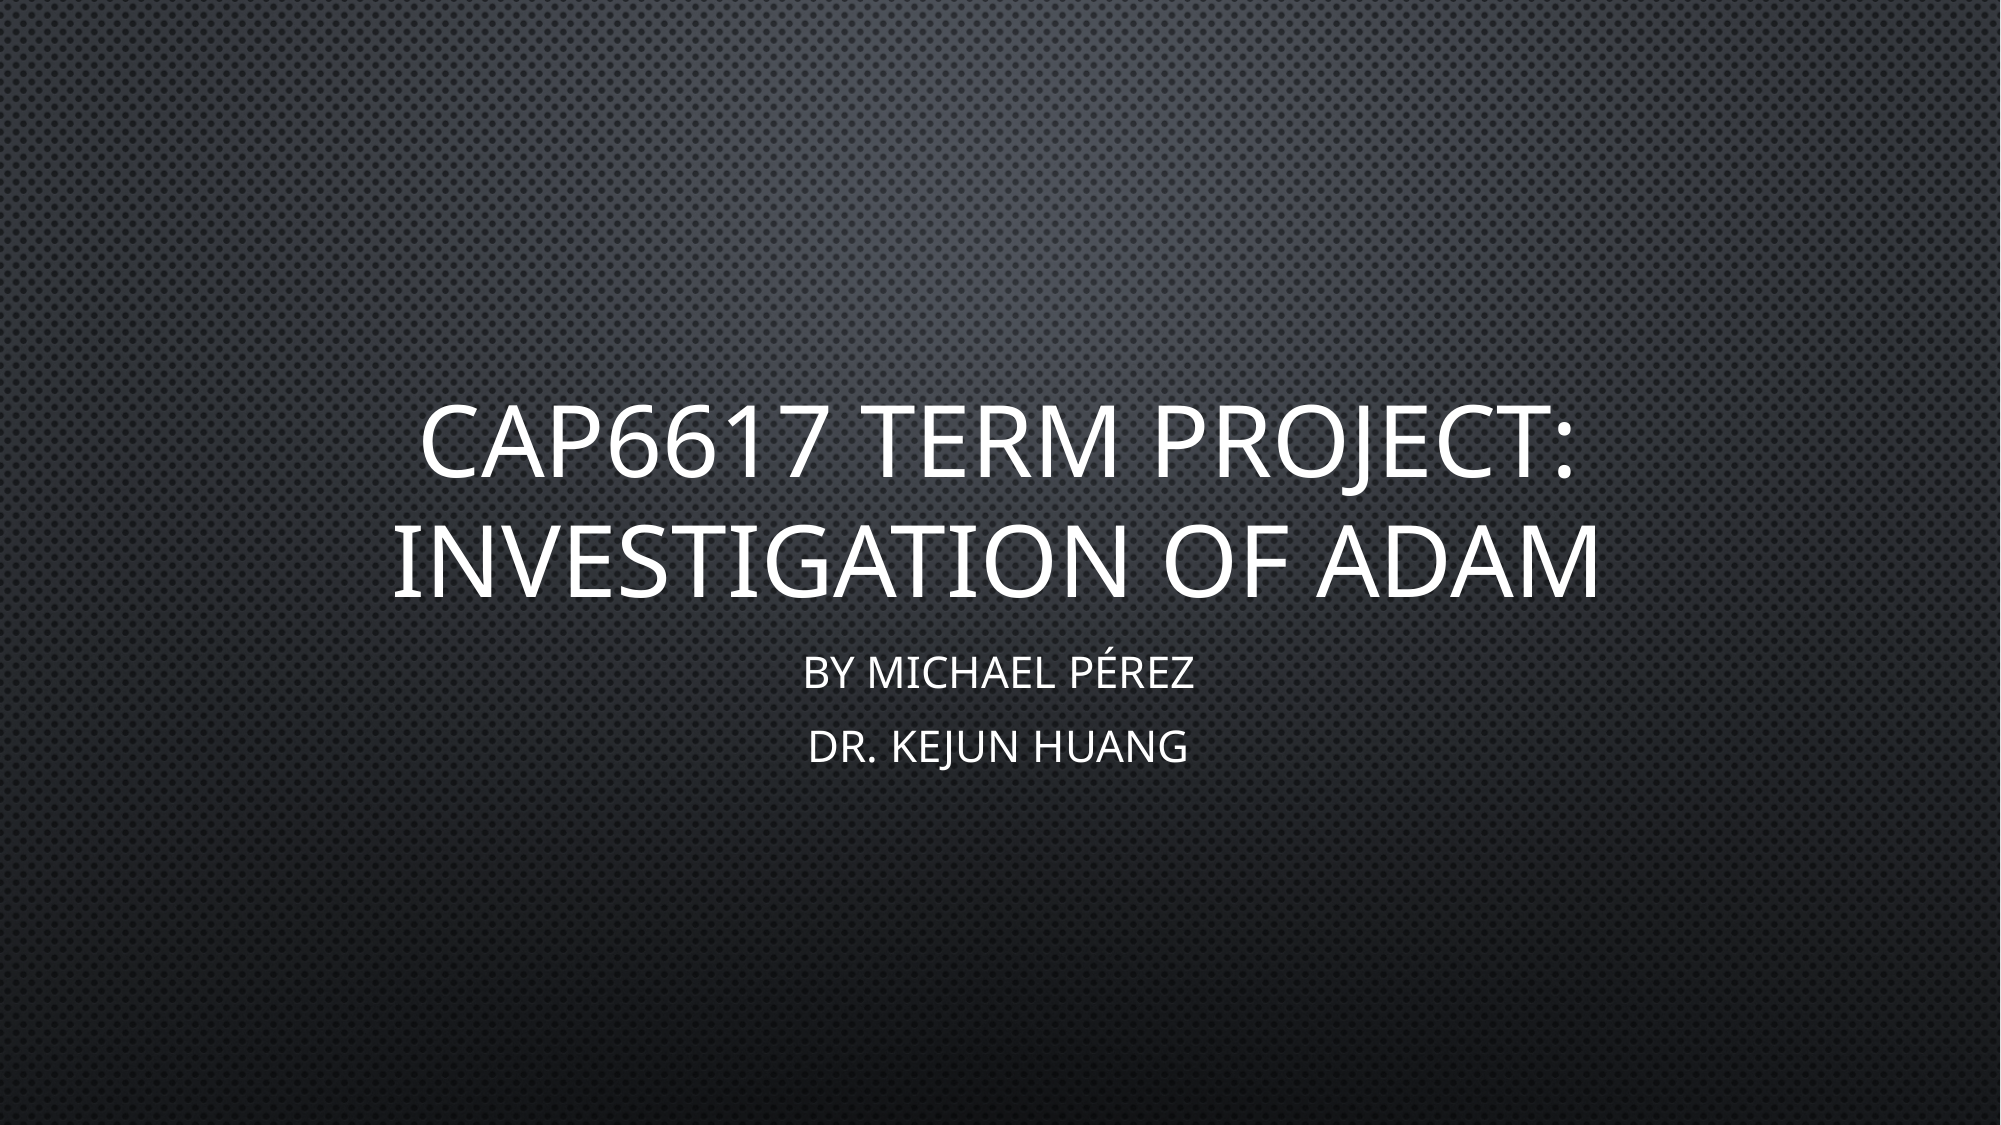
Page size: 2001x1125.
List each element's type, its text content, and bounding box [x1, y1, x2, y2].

subtitle By Michael Pérez Dr. Kejun Huang [287, 637, 1711, 950]
title CAP6617 Term Project: investigation of adam [287, 99, 1711, 625]
